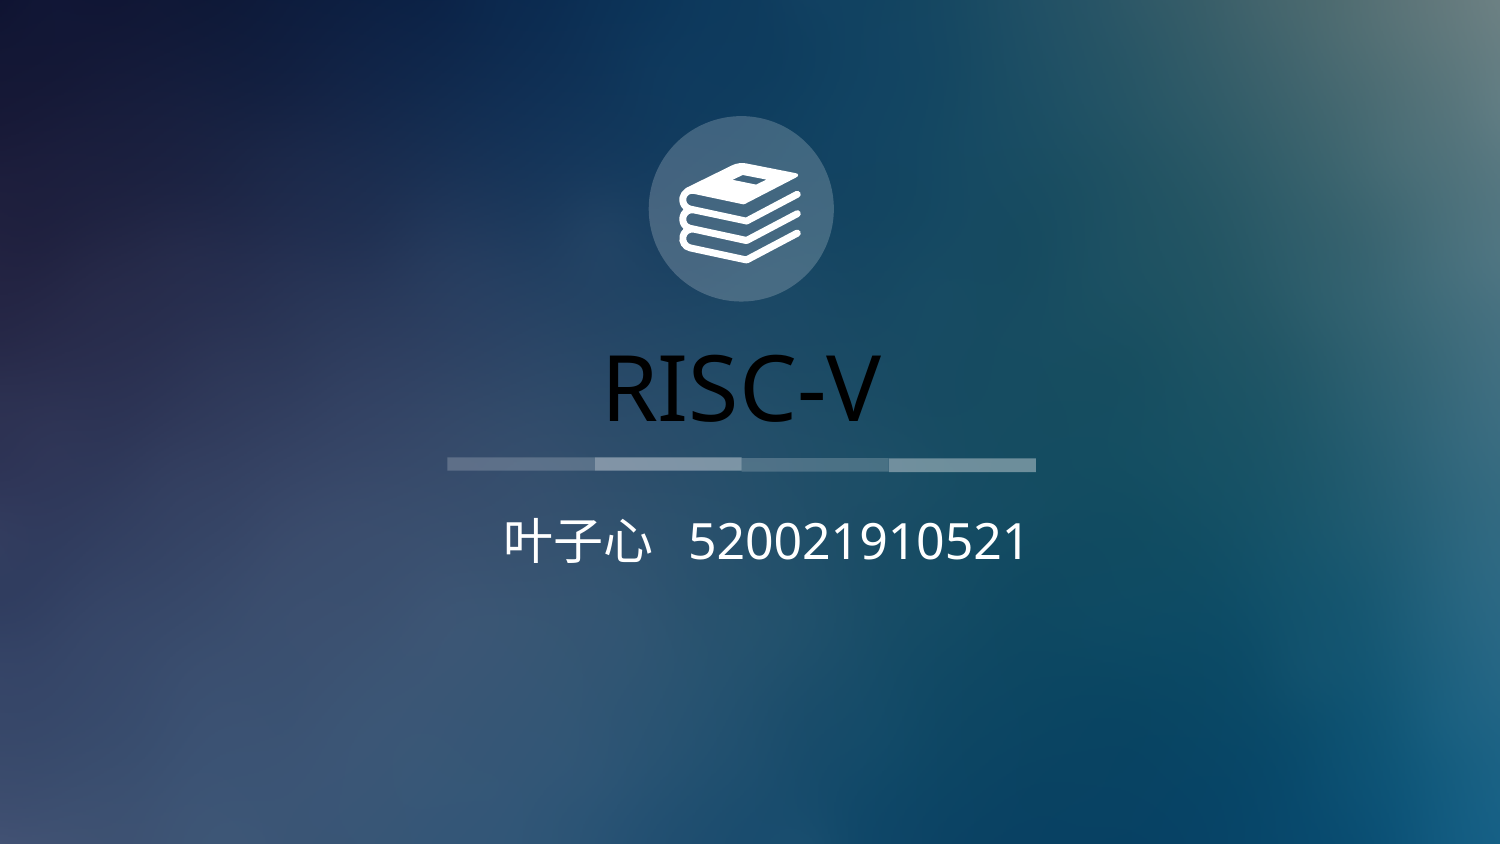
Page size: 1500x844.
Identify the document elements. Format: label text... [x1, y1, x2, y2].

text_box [648, 116, 834, 302]
text_box RISC-V [287, 322, 1195, 558]
text_box [446, 456, 593, 472]
text_box 叶子心 520021910521 [447, 502, 1087, 577]
text_box [741, 457, 888, 473]
text_box [593, 456, 743, 472]
text_box [888, 457, 1037, 473]
picture [0, 0, 1500, 844]
